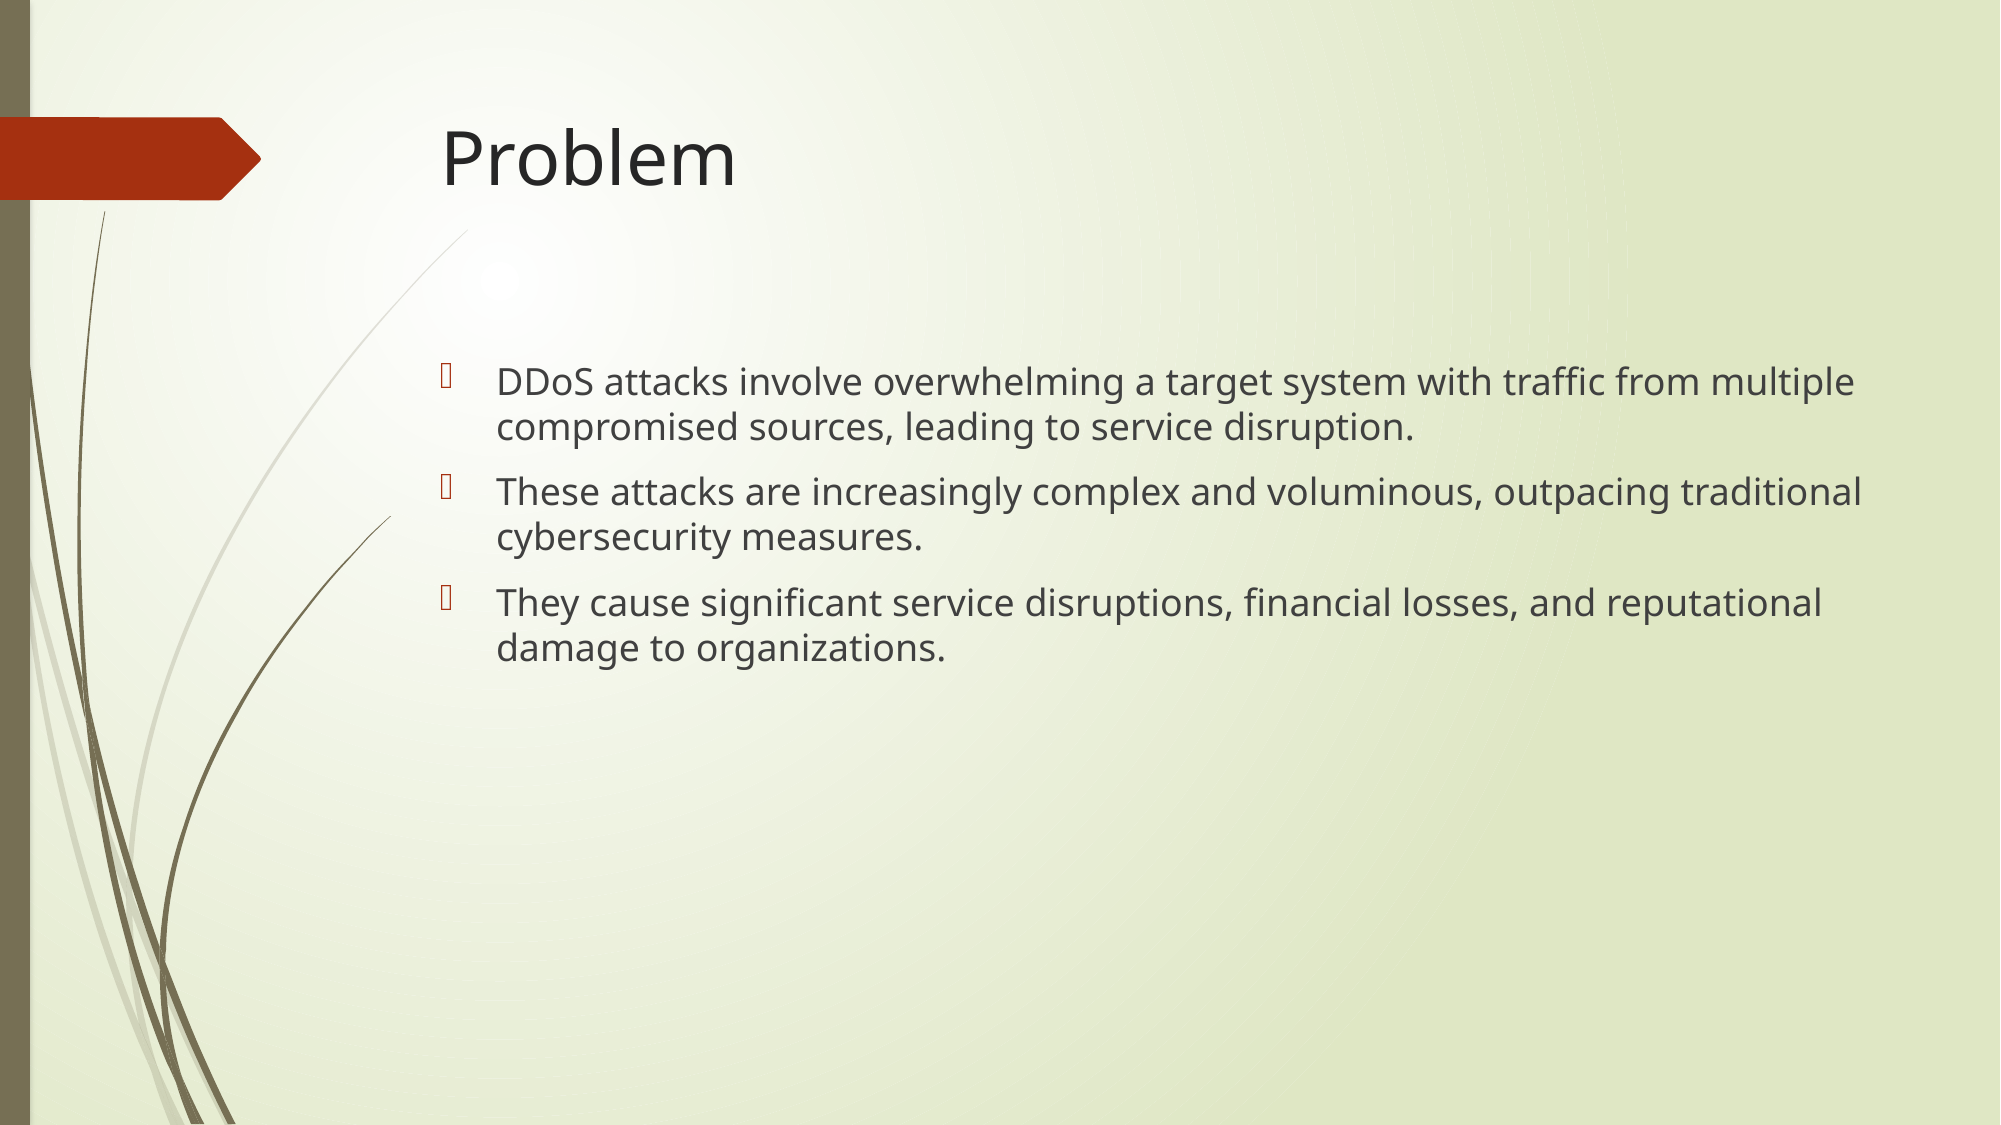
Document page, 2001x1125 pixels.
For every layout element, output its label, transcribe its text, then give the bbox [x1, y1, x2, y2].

list DDoS attacks involve overwhelming a target system with traffic from multiple compromised sources, leading to service disruption. These attacks are increasingly complex and voluminous, outpacing traditional cybersecurity measures. They cause significant service disruptions, financial losses, and reputational damage to organizations. [424, 350, 1888, 970]
title Problem [425, 102, 1888, 313]
